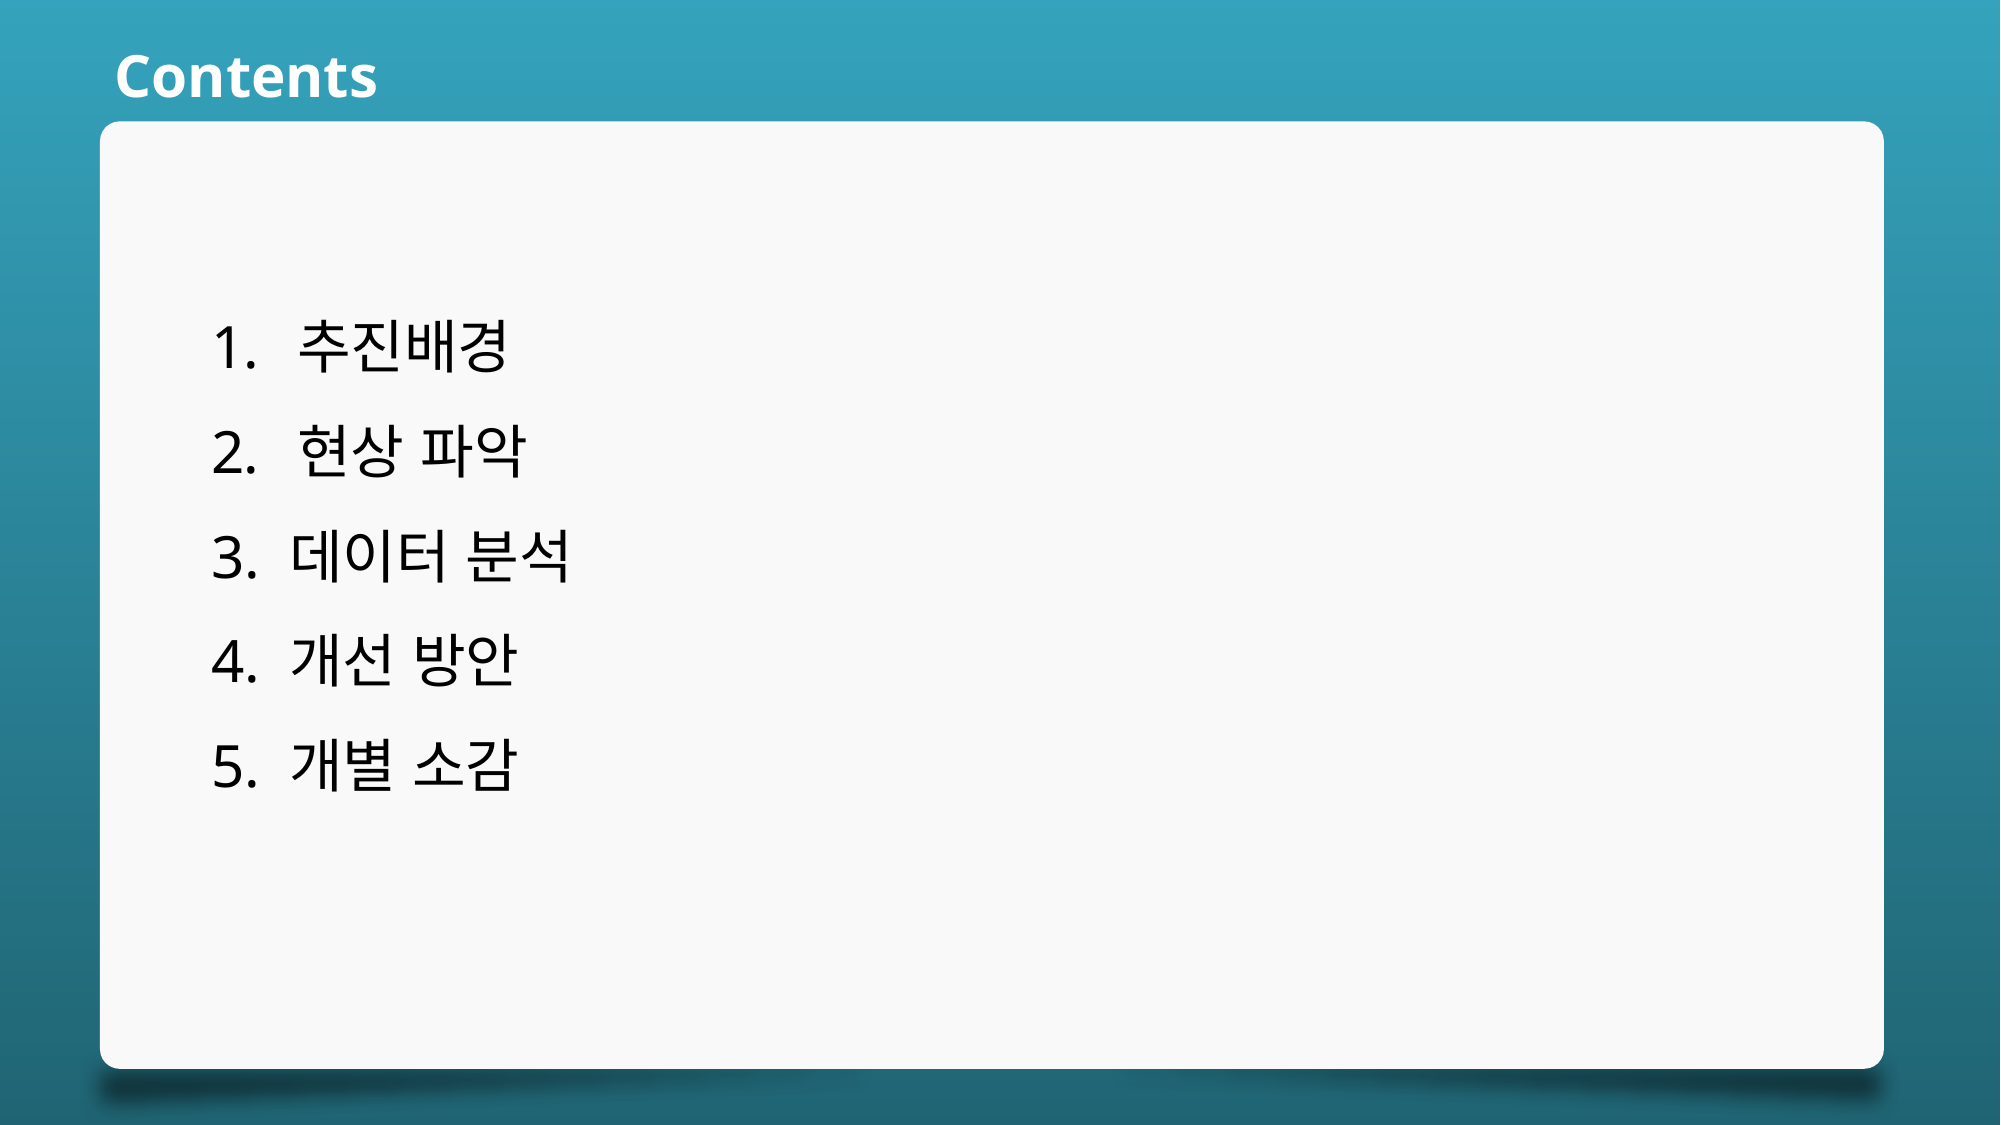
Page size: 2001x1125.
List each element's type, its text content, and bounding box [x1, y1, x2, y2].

text_box 추진배경 현상 파악 3. 데이터 분석 4. 개선 방안 5. 개별 소감 [196, 267, 1247, 912]
text_box Contents [100, 31, 1229, 117]
